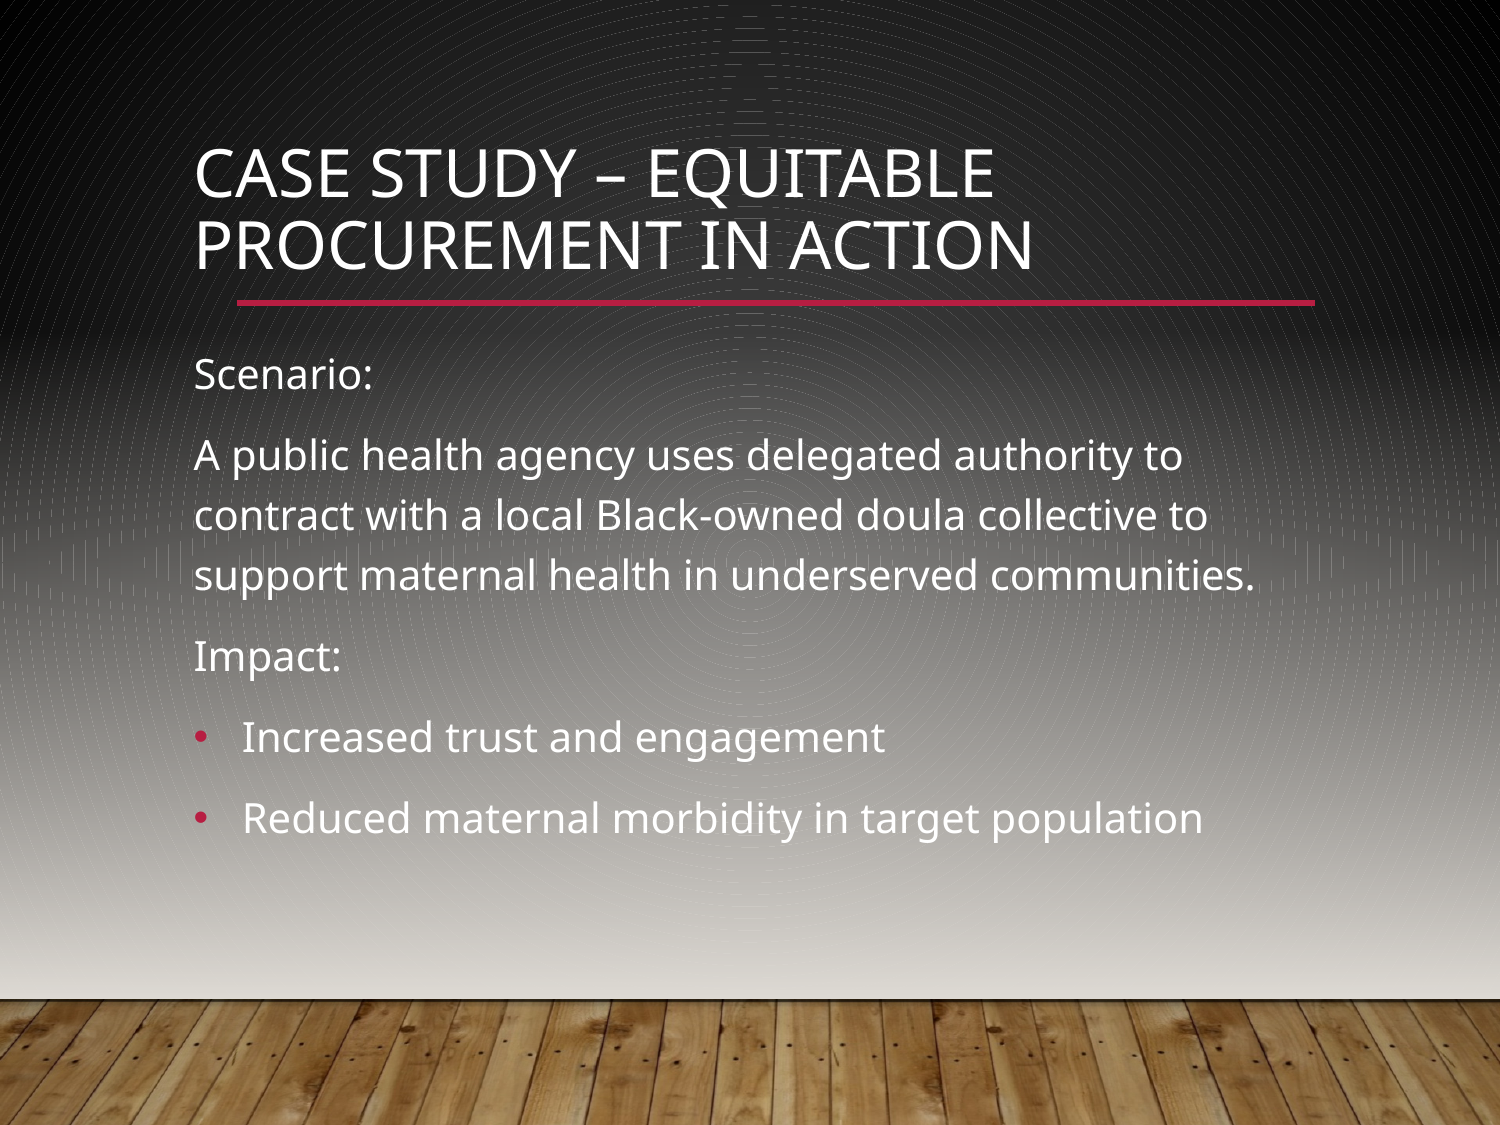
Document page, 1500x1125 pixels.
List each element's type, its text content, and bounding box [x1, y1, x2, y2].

picture [0, 999, 1500, 1125]
title Case Study – Equitable Procurement in Action [178, 131, 1361, 305]
list Scenario: A public health agency uses delegated authority to contract with a local Black-owned doula collective to support maternal health in underserved communities. Impact: Increased trust and engagement Reduced maternal morbidity in target population [178, 330, 1361, 897]
